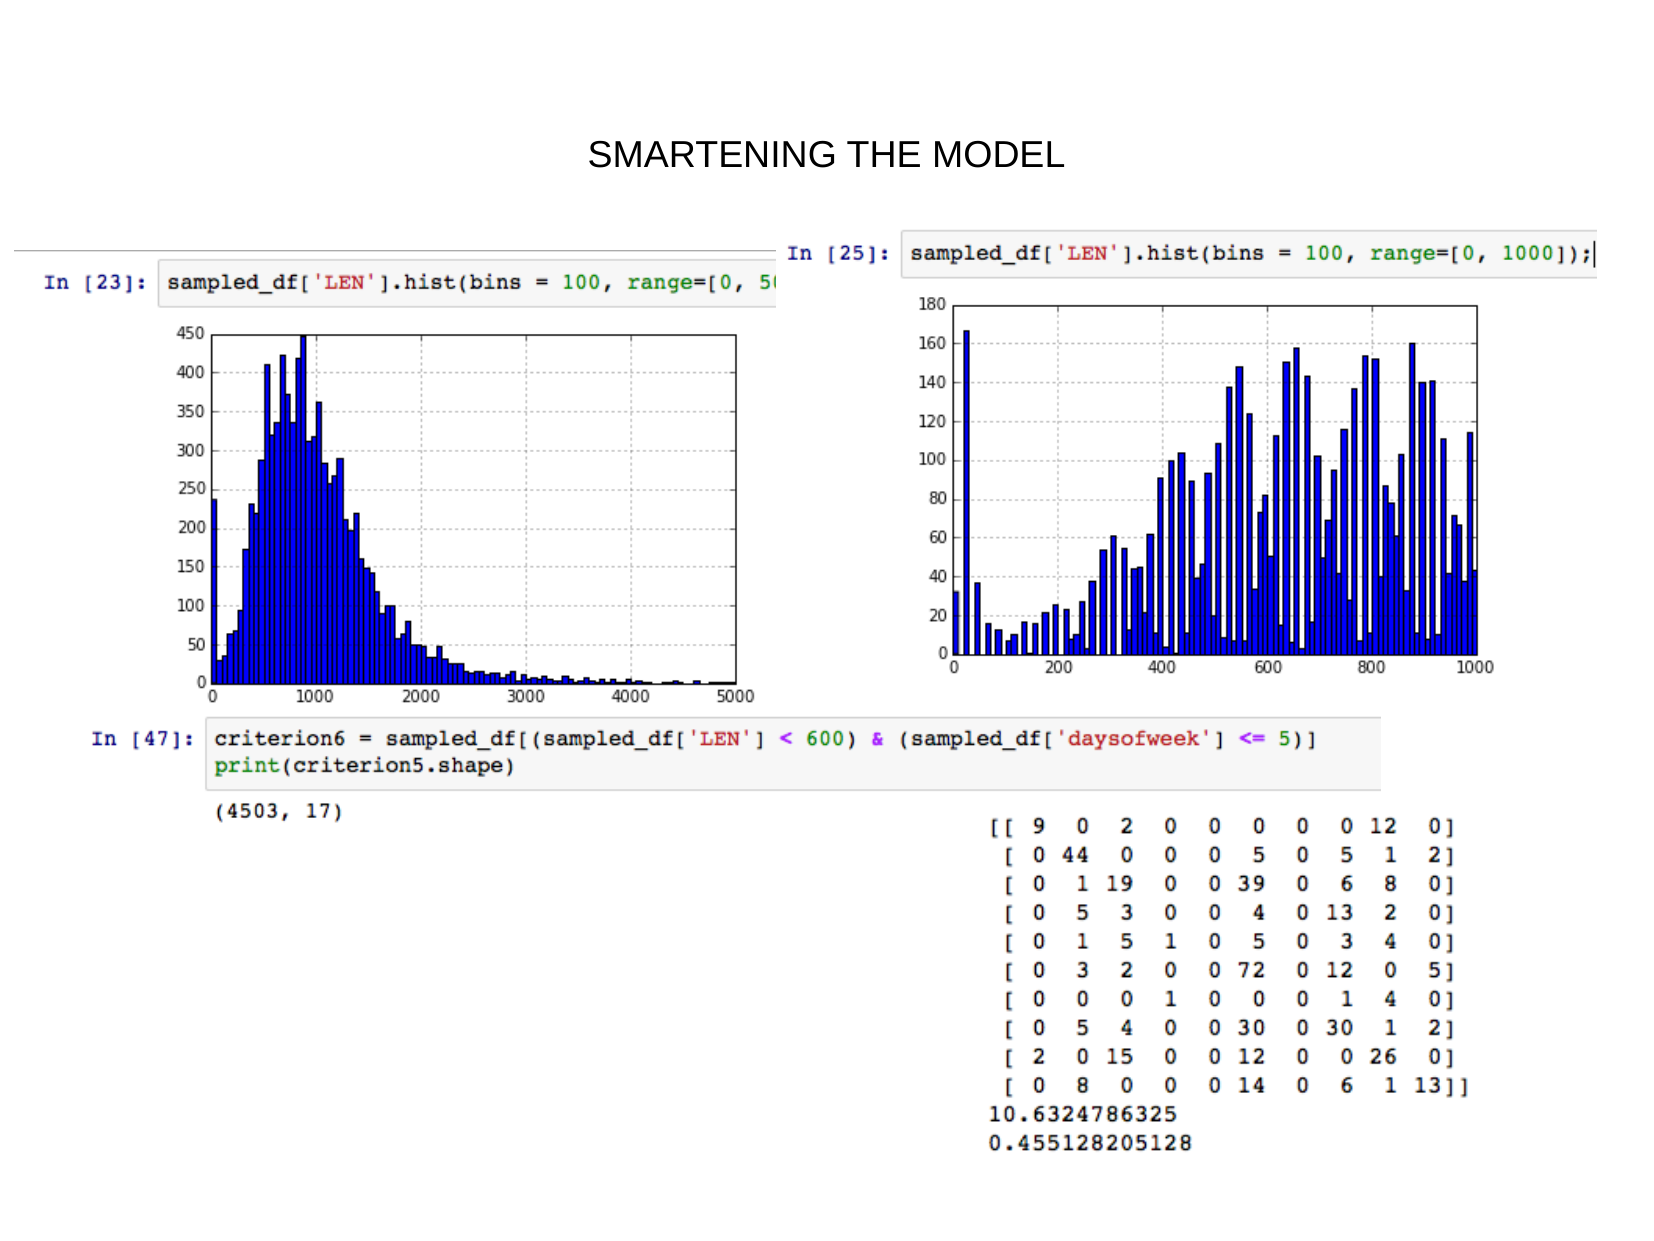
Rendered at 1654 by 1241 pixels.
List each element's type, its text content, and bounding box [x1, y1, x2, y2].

text_box SMARTENING THE MODEL [82, 49, 1571, 249]
picture [14, 224, 1597, 1176]
